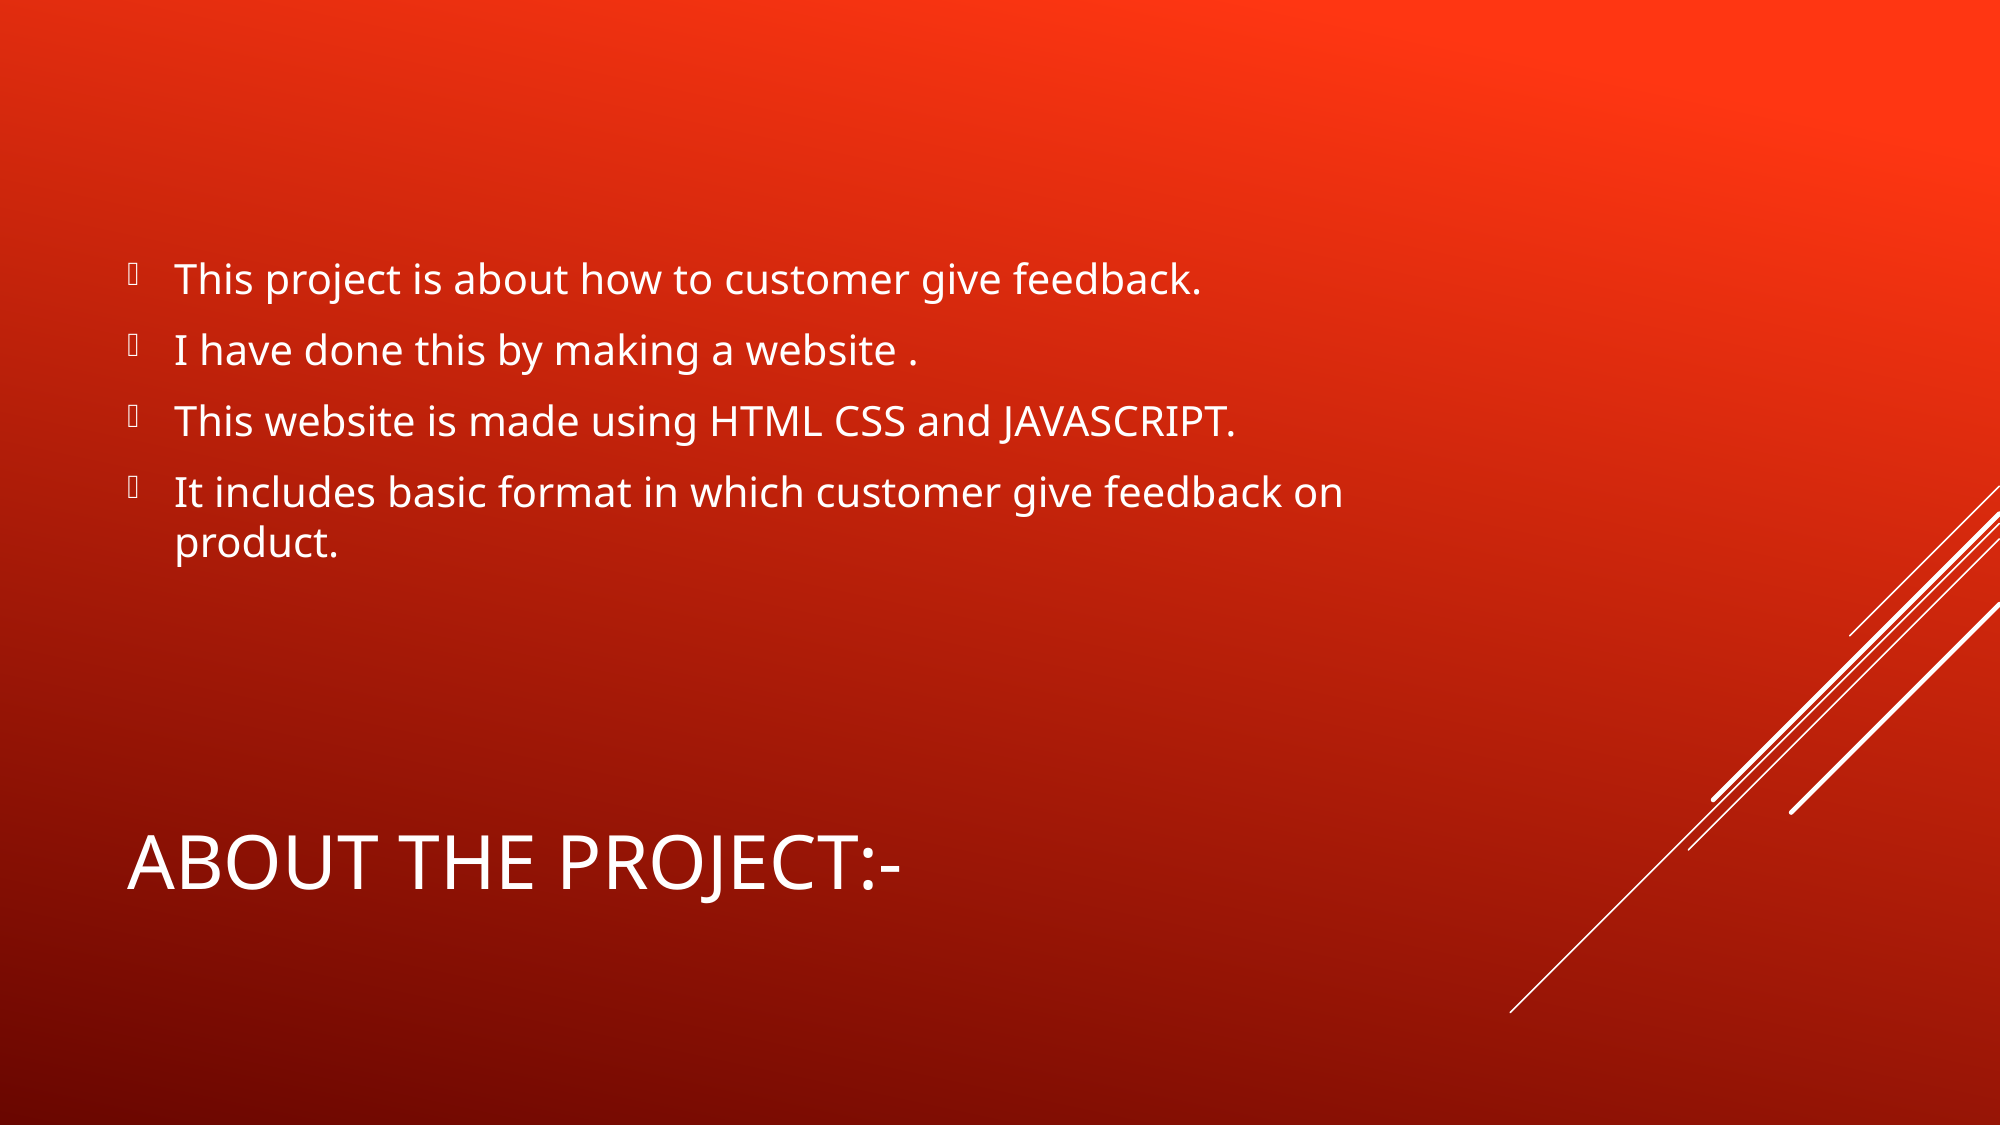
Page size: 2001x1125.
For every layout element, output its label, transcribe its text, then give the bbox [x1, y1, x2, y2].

title ABOUT THE PROJECT:- [112, 736, 1513, 984]
list This project is about how to customer give feedback. I have done this by making a website . This website is made using HTML CSS and JAVASCRIPT. It includes basic format in which customer give feedback on product. [112, 112, 1513, 706]
